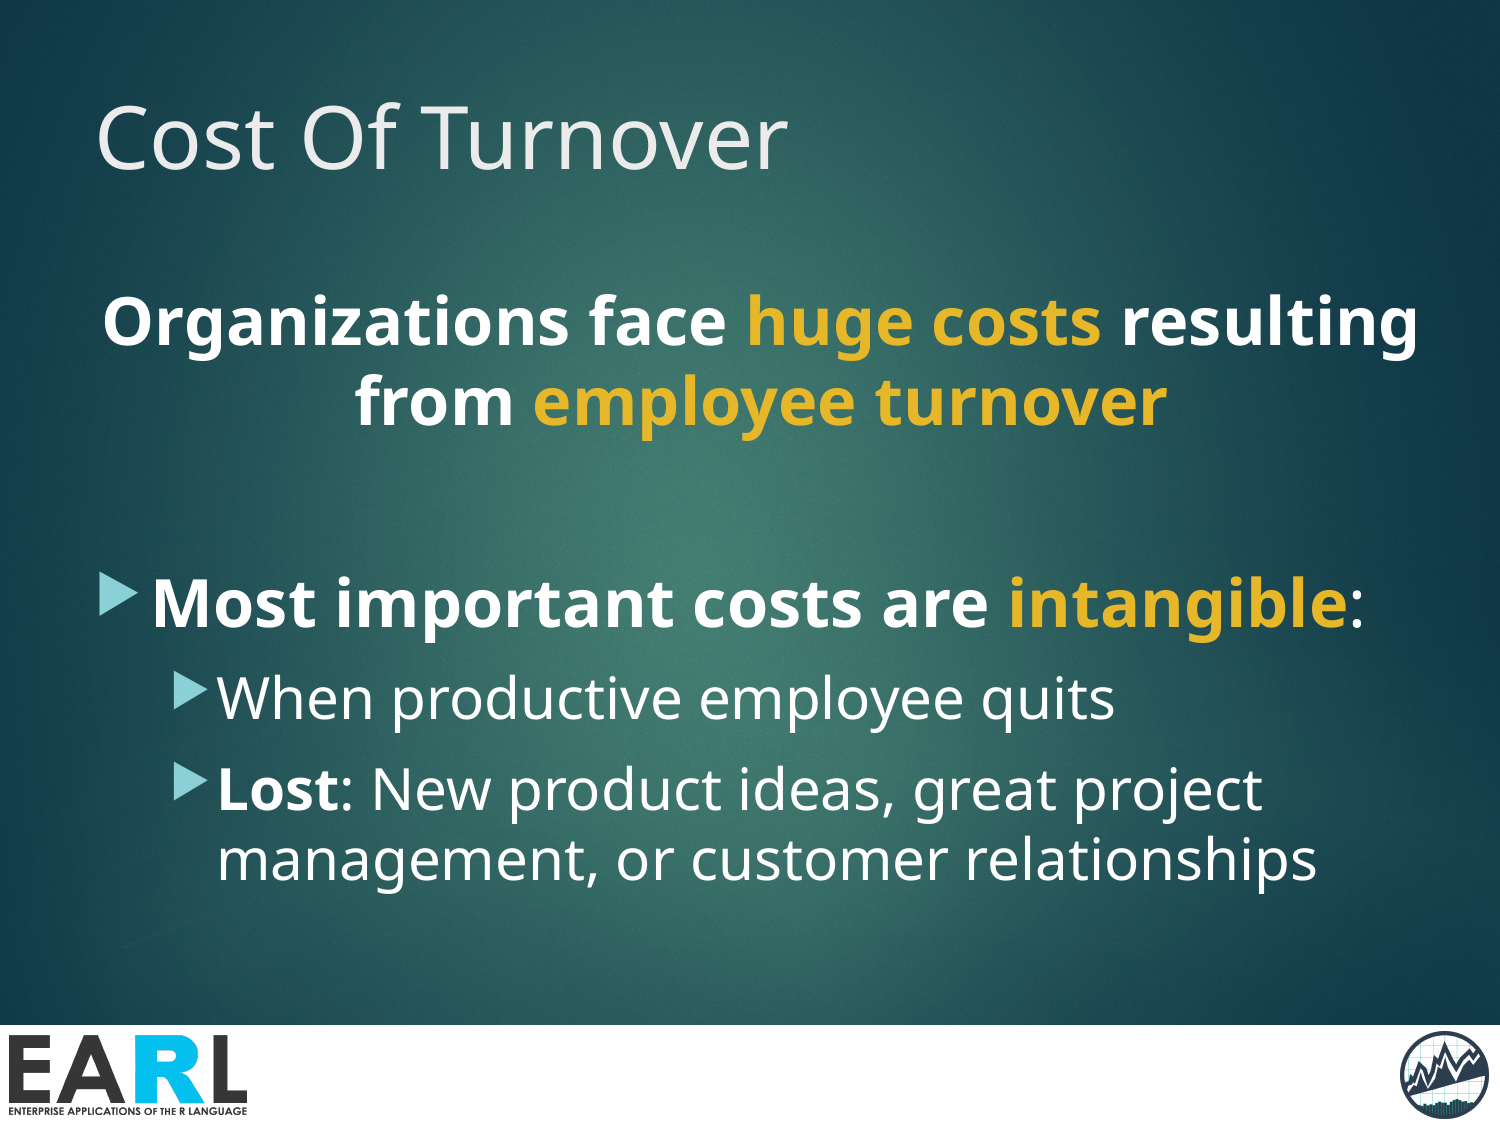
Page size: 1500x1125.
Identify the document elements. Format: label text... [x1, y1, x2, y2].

picture [1400, 1031, 1489, 1119]
picture [9, 1035, 247, 1115]
title Cost Of Turnover [79, 74, 1237, 271]
picture [158, 1051, 175, 1061]
list Organizations face huge costs resulting from employee turnover Most important costs are intangible: When productive employee quits Lost: New product ideas, great project management, or customer relationships [79, 271, 1444, 1015]
